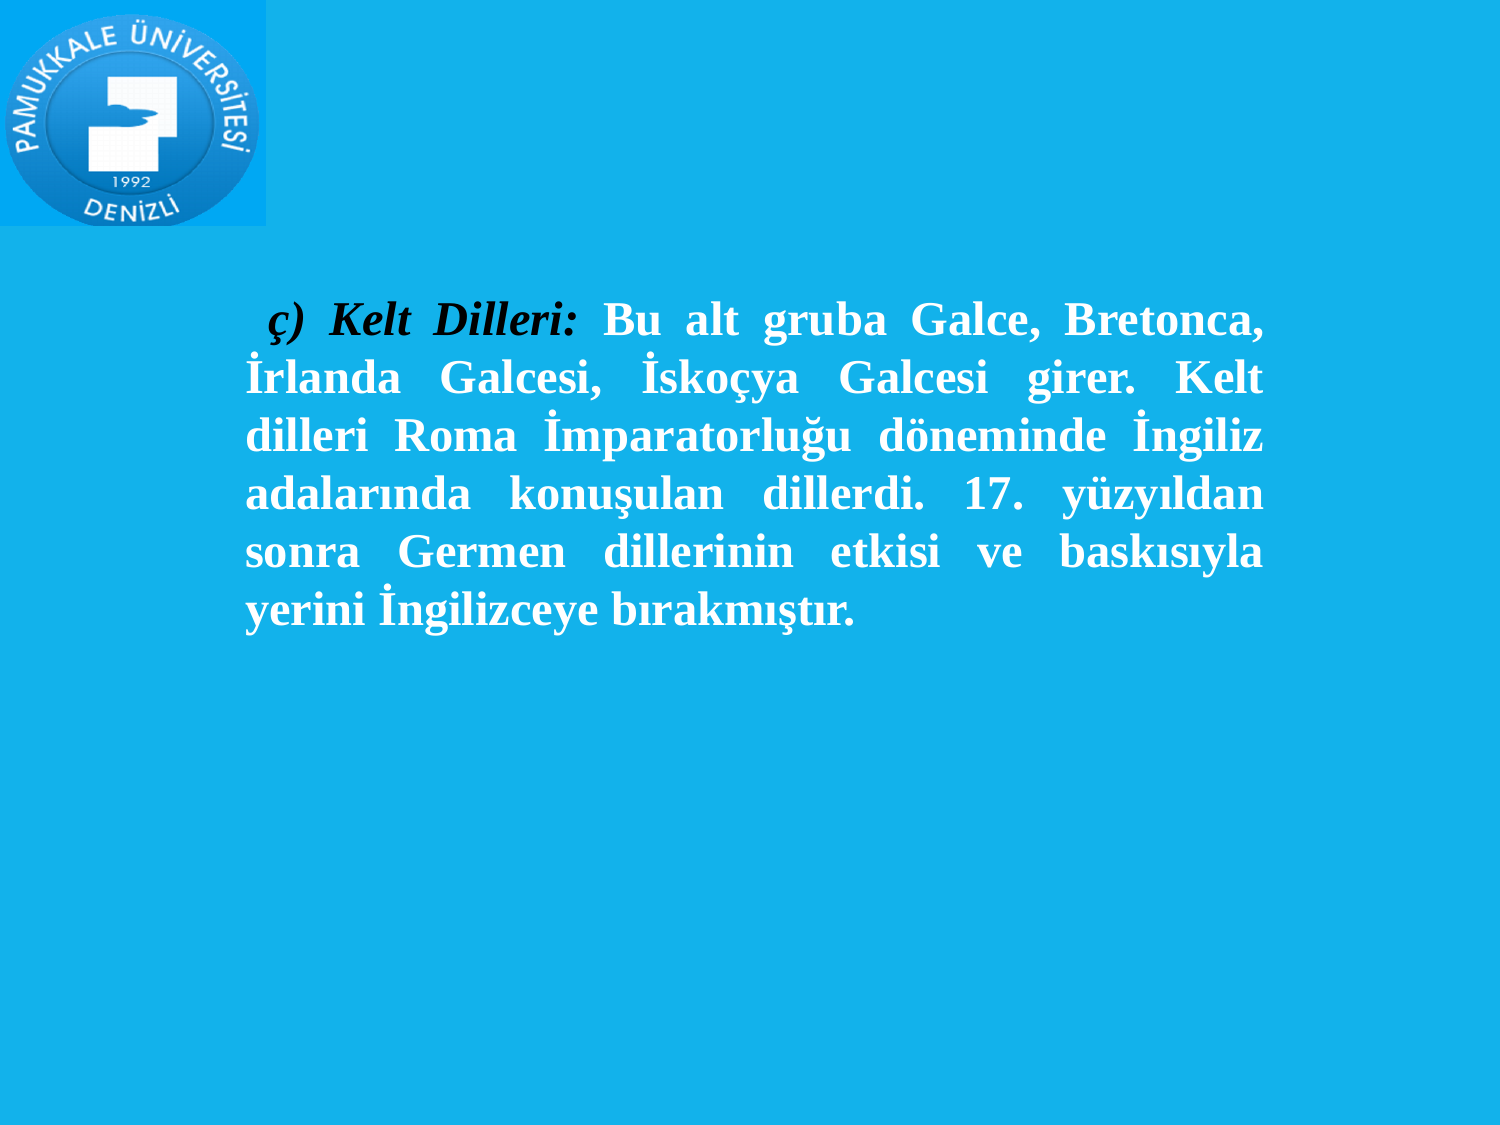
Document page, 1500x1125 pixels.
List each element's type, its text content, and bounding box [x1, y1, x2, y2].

subtitle ç) Kelt Dilleri: Bu alt gruba Galce, Bretonca, İrlanda Galcesi, İskoçya Galcesi girer. Kelt dilleri Roma İmparatorluğu döneminde İngiliz adalarında konuşulan dillerdi. 17. yüzyıldan sonra Germen dillerinin etkisi ve baskısıyla yerini İngilizceye bırakmıştır. [230, 278, 1281, 646]
picture [6, 15, 258, 225]
